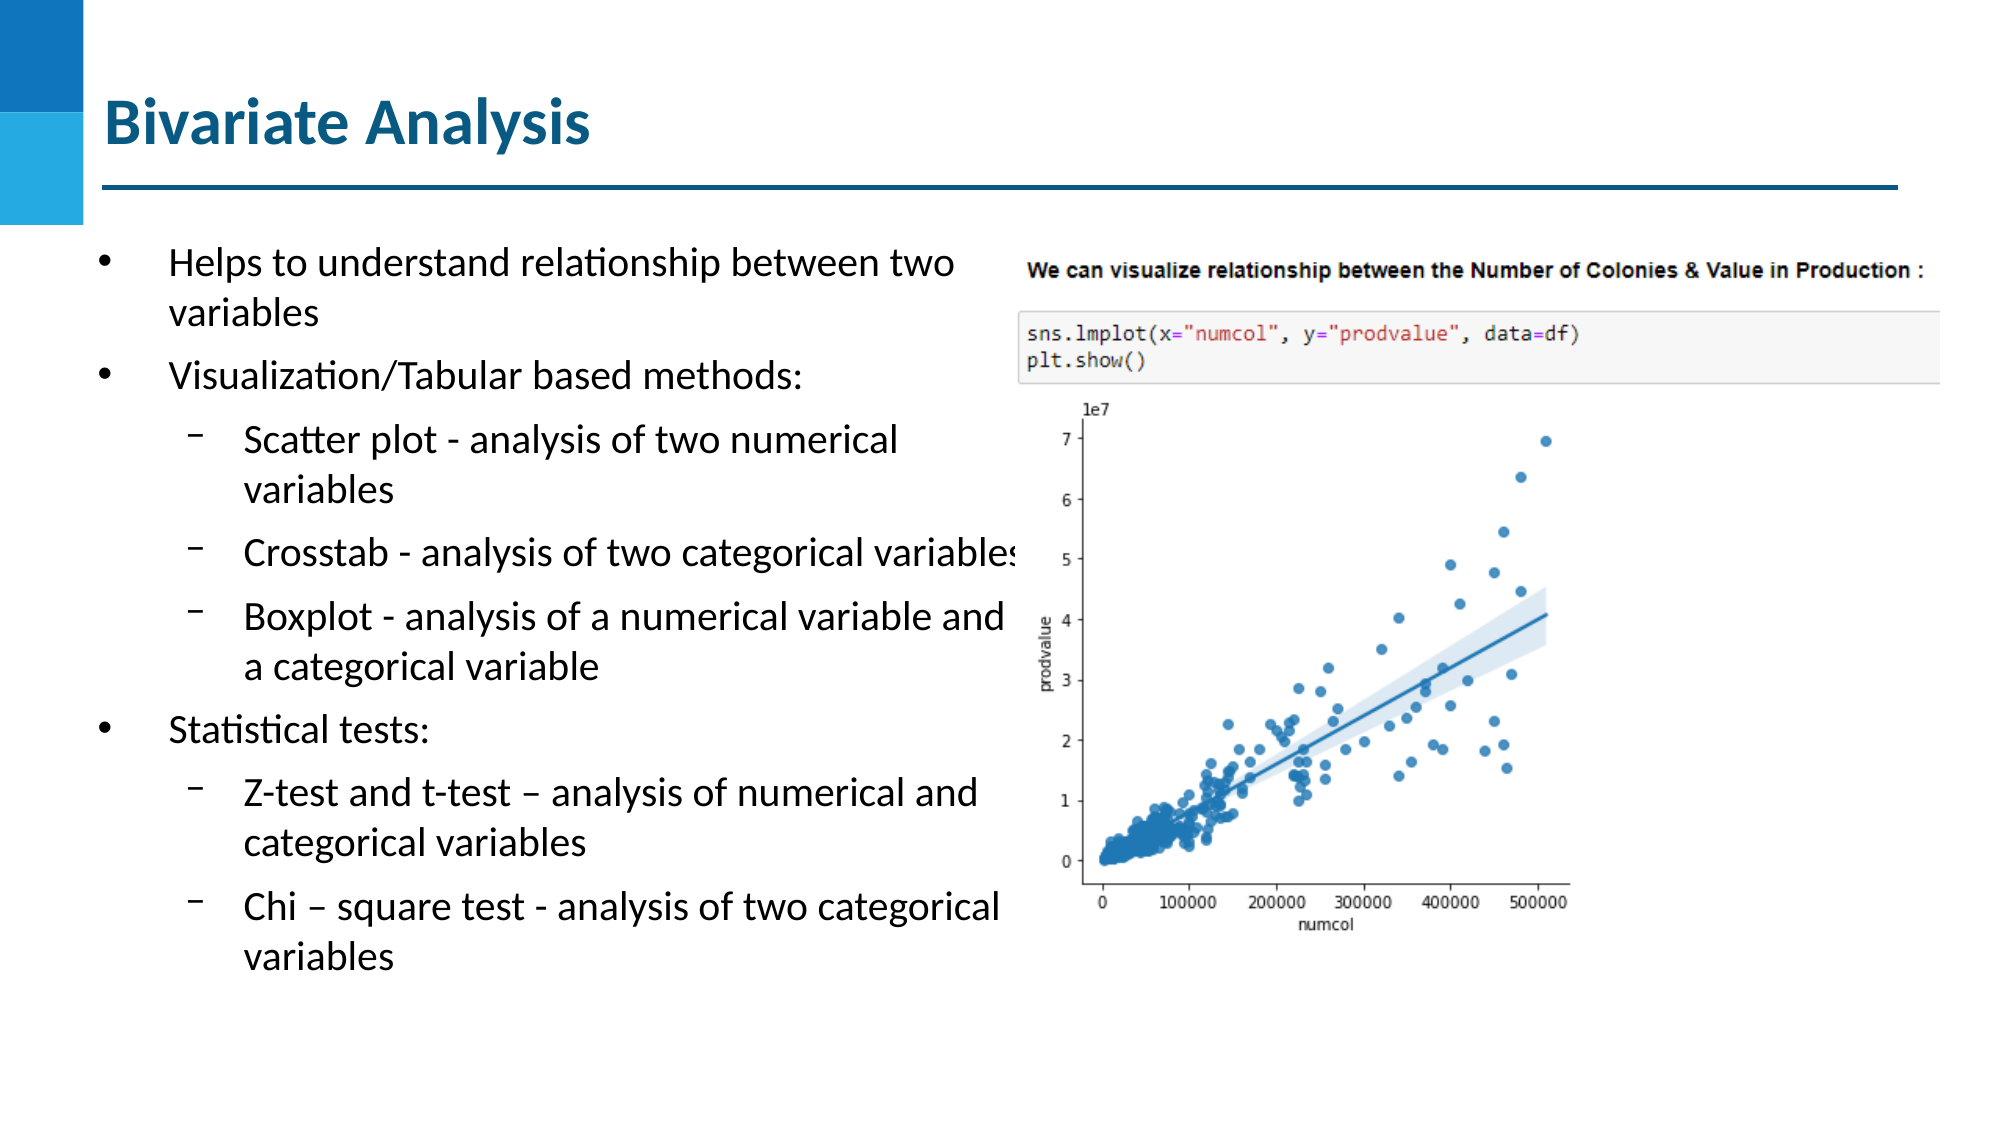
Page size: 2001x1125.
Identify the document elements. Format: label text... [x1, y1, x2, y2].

picture [1015, 249, 1940, 954]
title Bivariate Analysis [102, 75, 1898, 157]
list Helps to understand relationship between two variables Visualization/Tabular based methods: Scatter plot - analysis of two numerical variables Crosstab - analysis of two categorical variables Boxplot - analysis of a numerical variable and a categorical variable Statistical tests: Z-test and t-test – analysis of numerical and categorical variables Chi – square test - analysis of two categorical variables [90, 232, 1034, 982]
